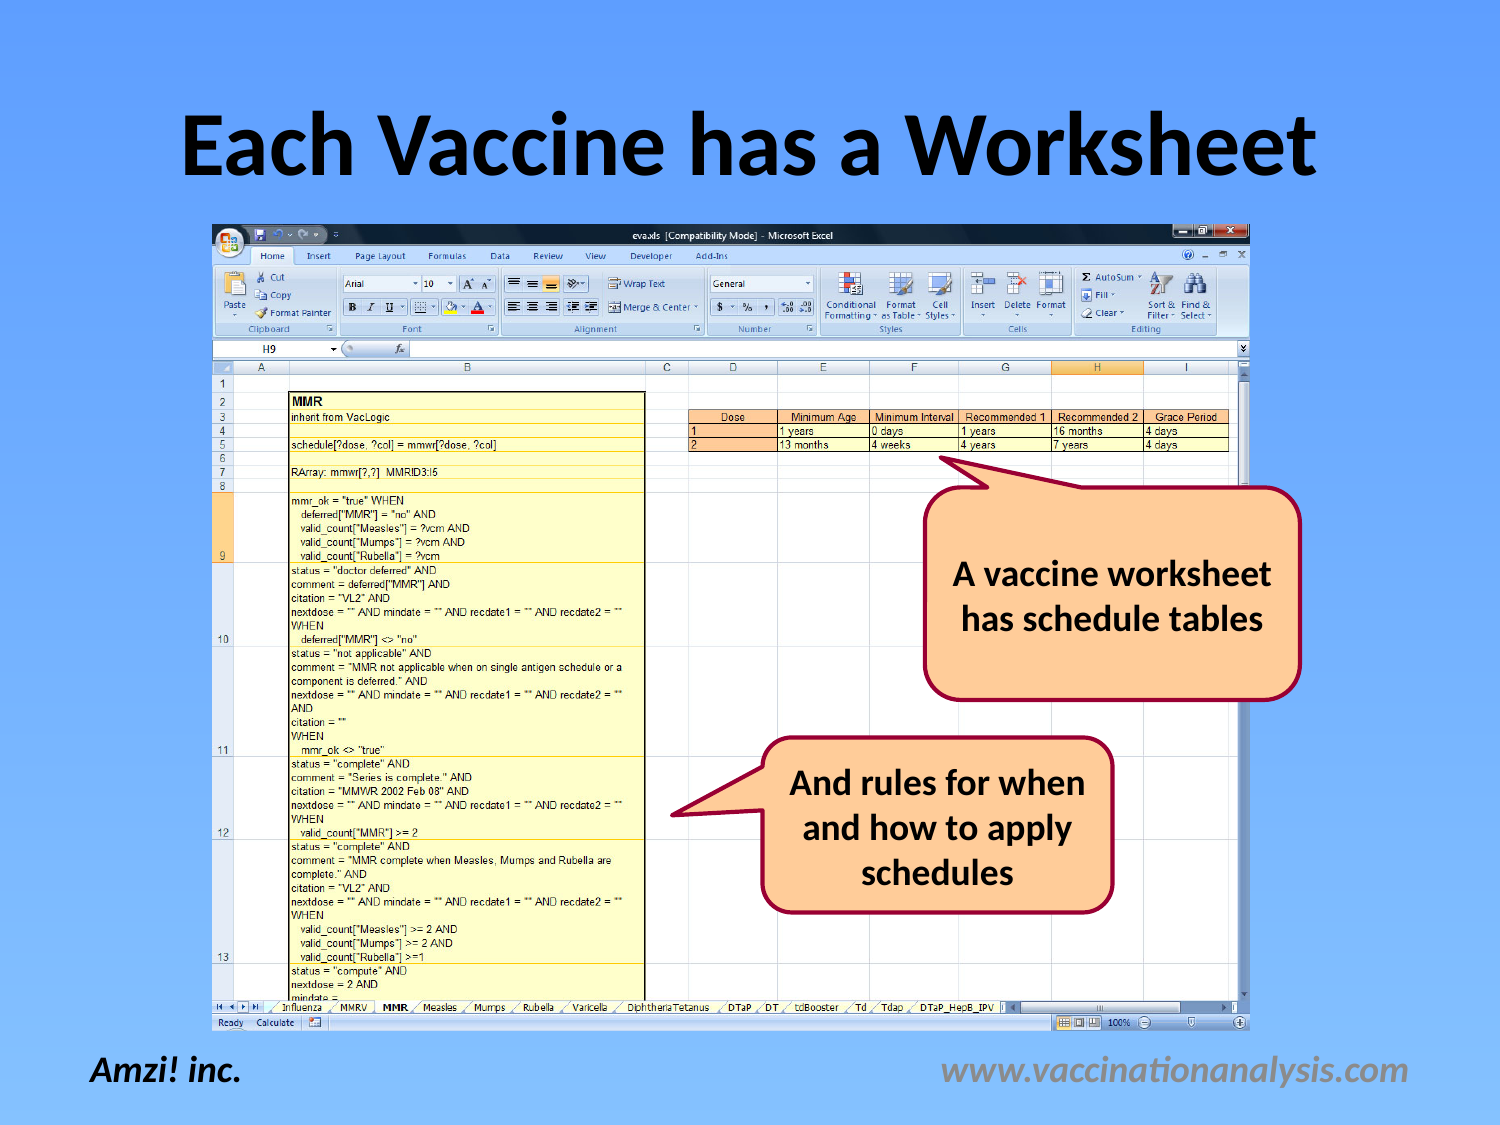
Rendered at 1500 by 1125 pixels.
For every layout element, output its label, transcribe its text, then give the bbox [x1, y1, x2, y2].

text_box A vaccine worksheet has schedule tables [1254, 485, 1303, 703]
footer www.vaccinationanalysis.com [887, 1037, 1425, 1098]
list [212, 224, 1251, 1031]
title Each Vaccine has a Worksheet [75, 45, 1425, 233]
